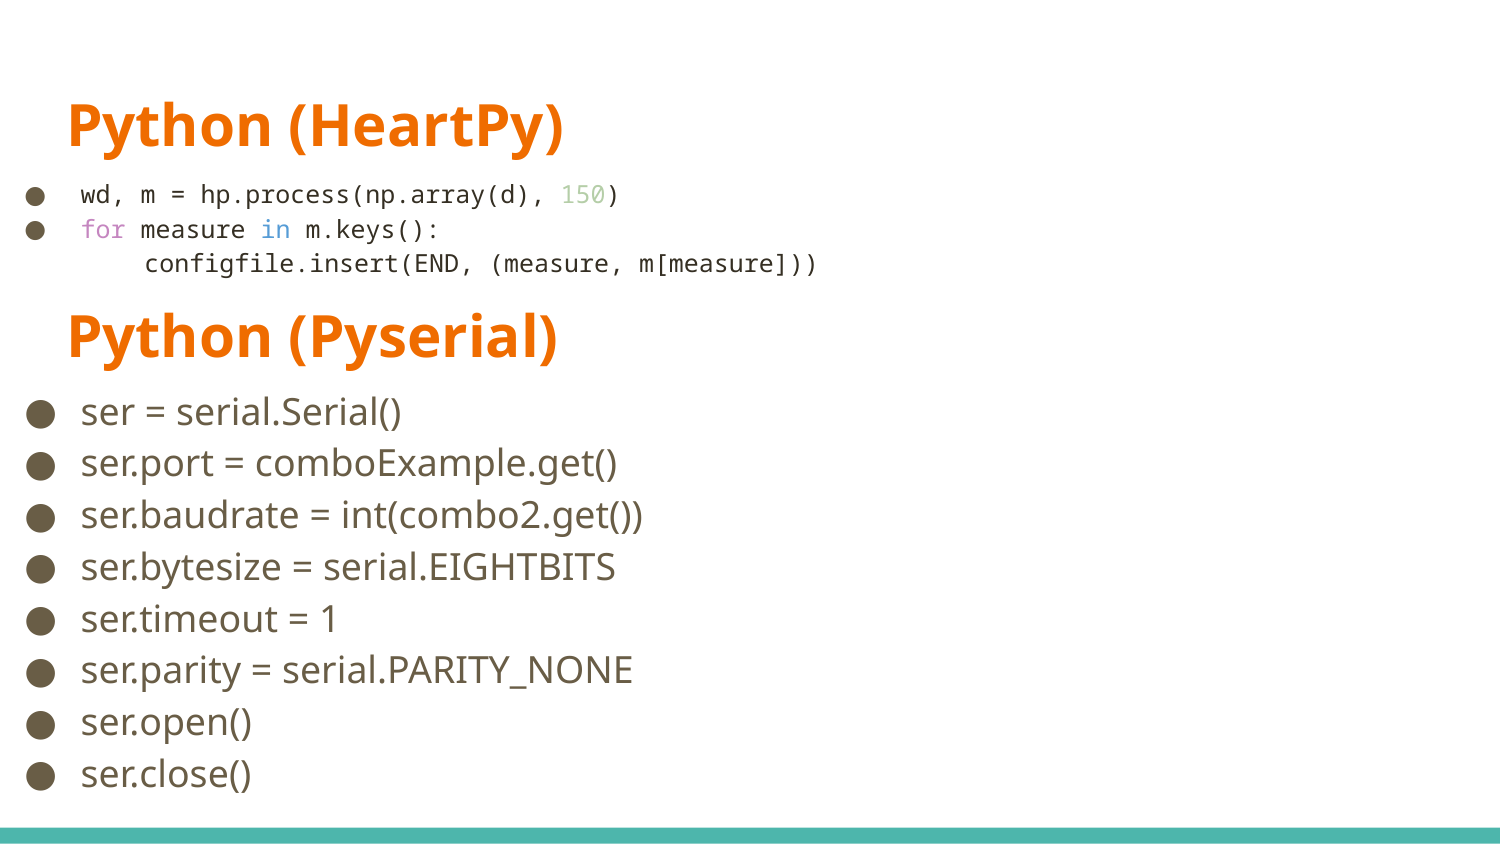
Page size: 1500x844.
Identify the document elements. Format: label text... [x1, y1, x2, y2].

list wd, m = hp.process(np.array(d), 150) for measure in m.keys(): configfile.insert(END, (measure, m[measure])) ser = serial.Serial() ser.port = comboExample.get() ser.baudrate = int(combo2.get()) ser.bytesize = serial.EIGHTBITS ser.timeout = 1 ser.parity = serial.PARITY_NONE ser.open() ser.close() [0, 159, 1418, 750]
title Python (HeartPy) [51, 72, 1449, 189]
text_box Python (Pyserial) [51, 283, 1449, 400]
